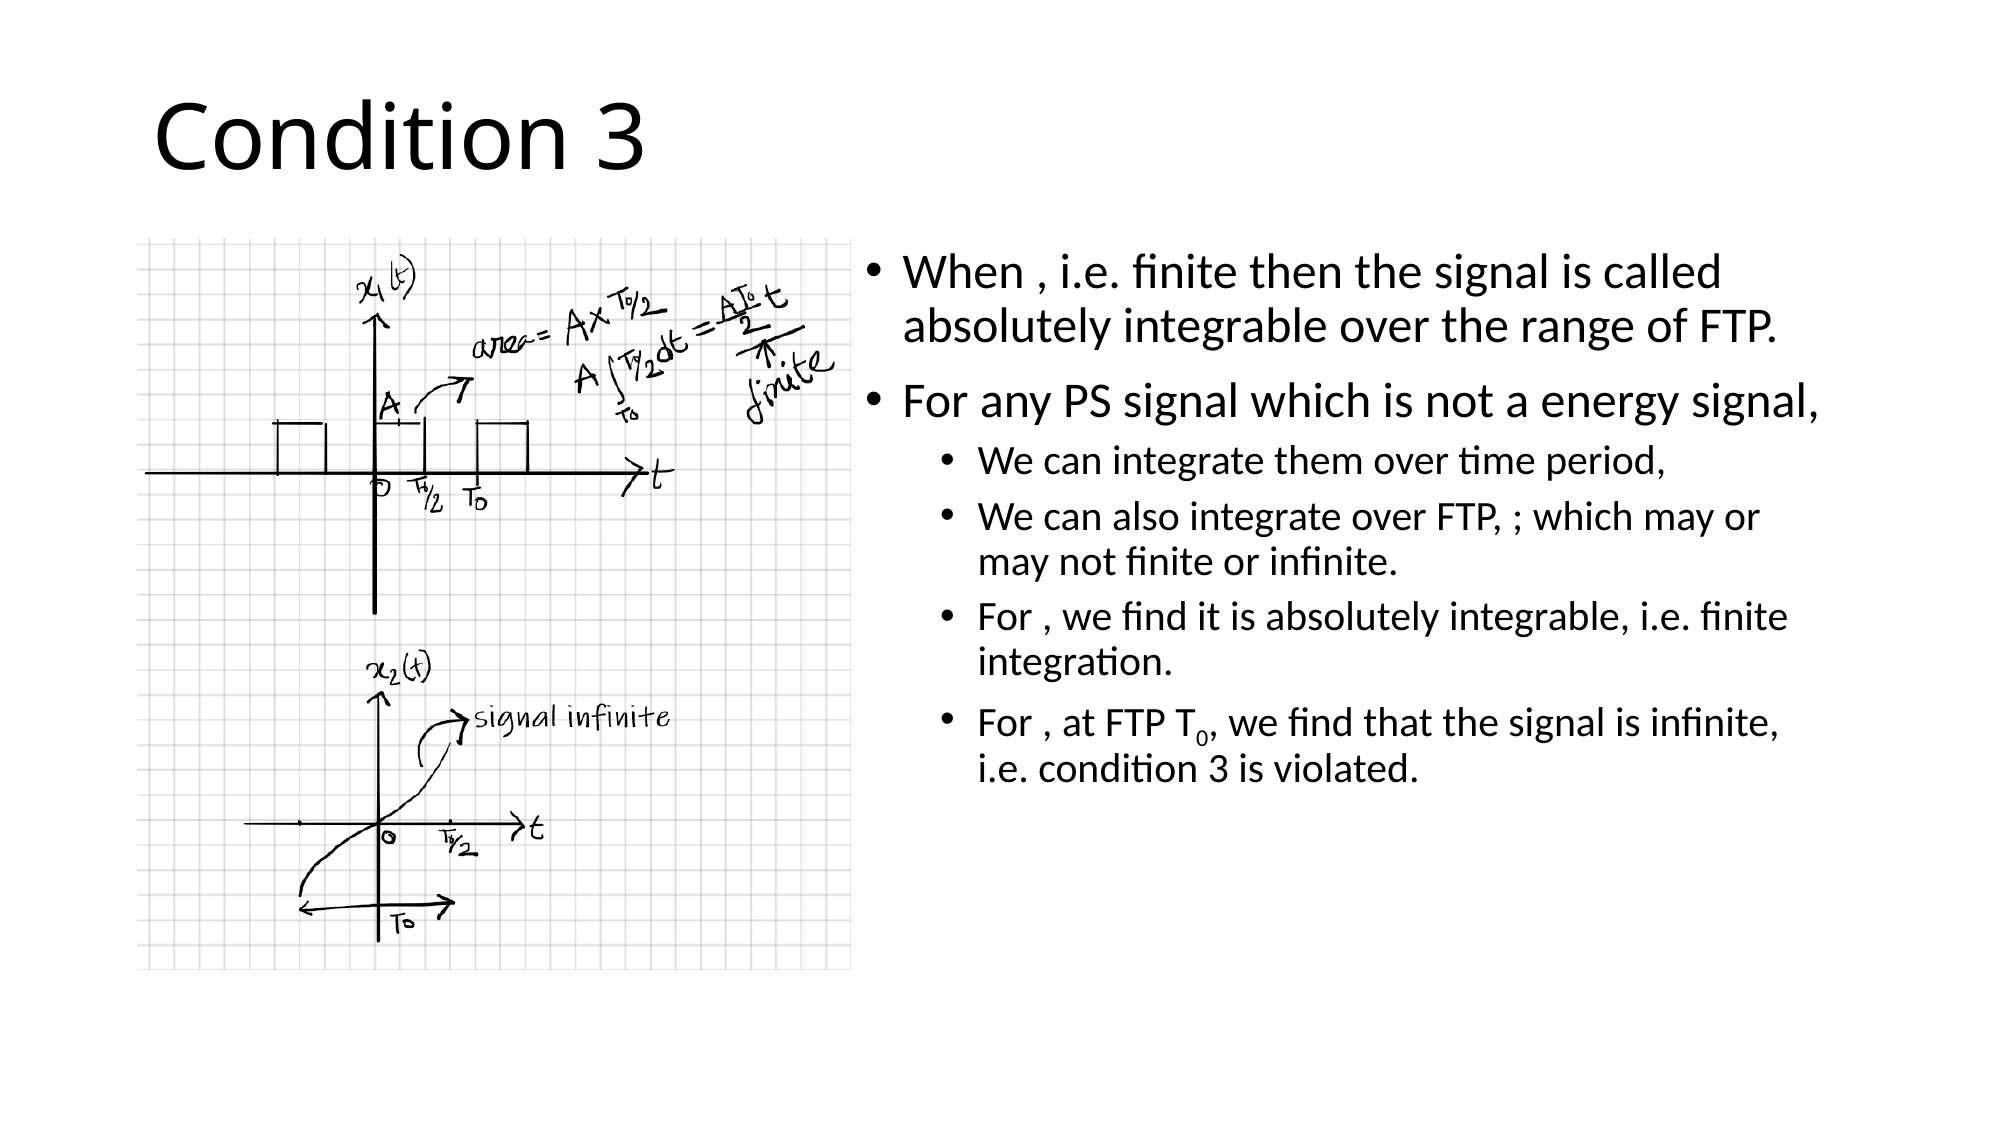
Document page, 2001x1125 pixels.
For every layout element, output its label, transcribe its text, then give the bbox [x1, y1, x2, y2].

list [137, 238, 851, 971]
title Condition 3 [137, 59, 1863, 221]
